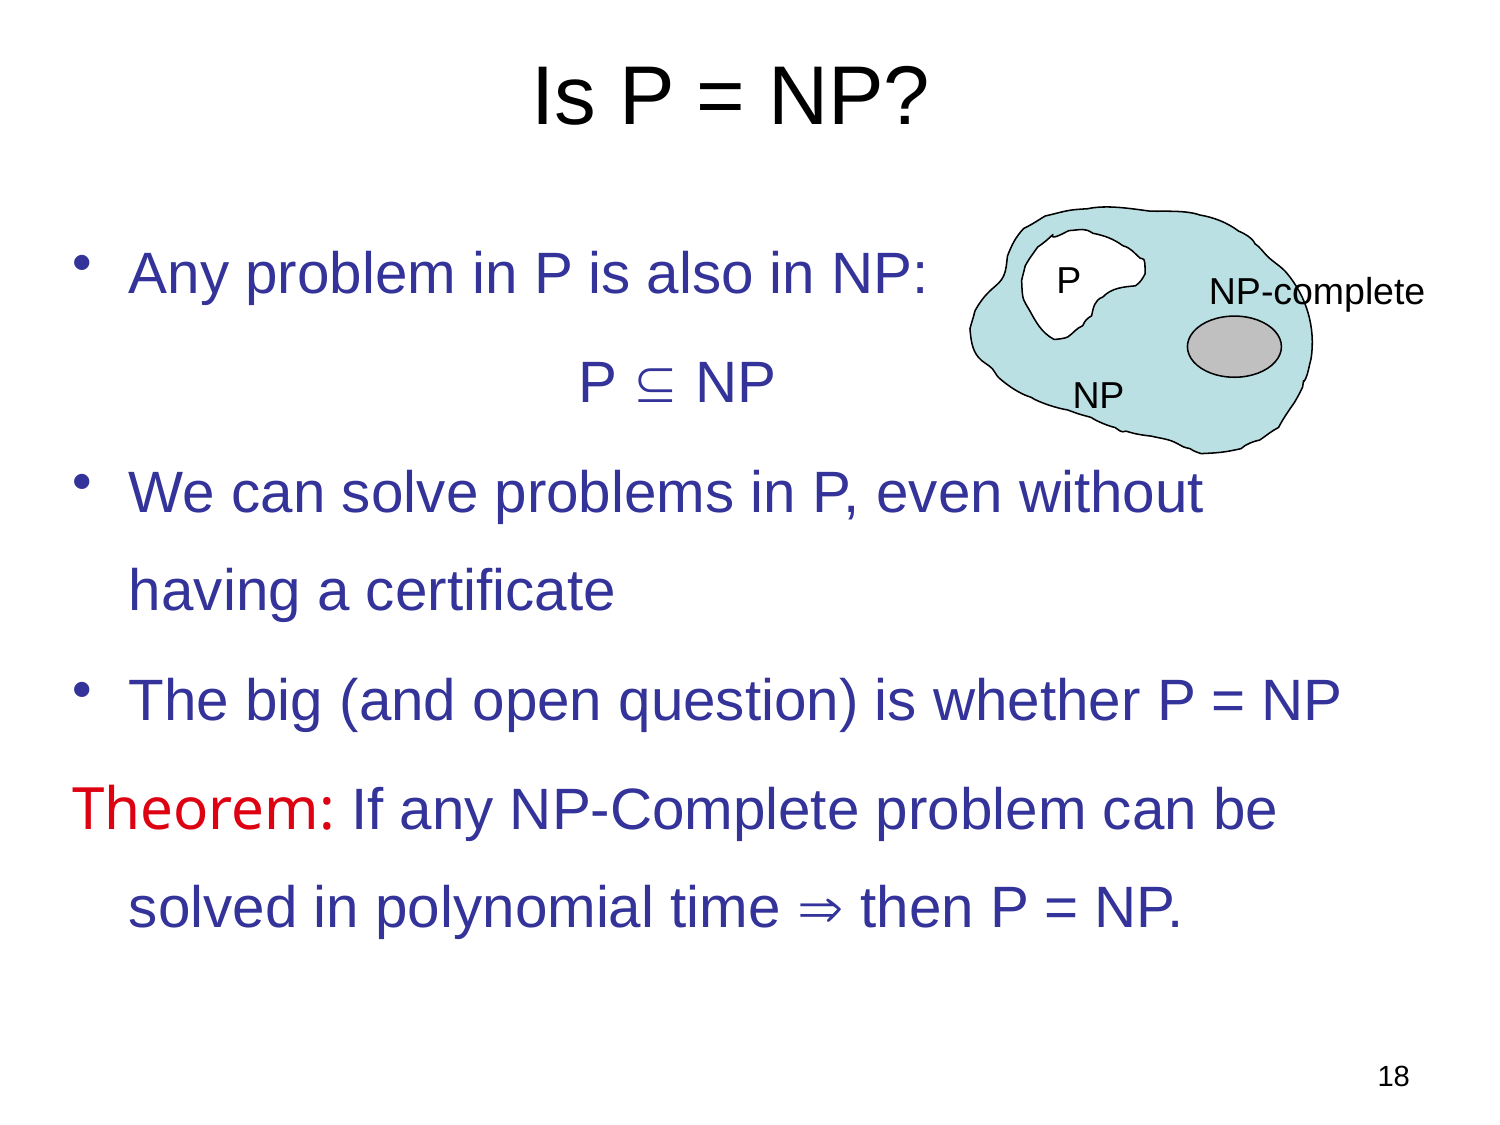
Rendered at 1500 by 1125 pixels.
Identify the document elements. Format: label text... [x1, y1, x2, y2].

text_box NP [1057, 363, 1140, 423]
title Is P = NP? [55, 16, 1407, 166]
list Any problem in P is also in NP: P  NP We can solve problems in P, even without having a certificate The big (and open question) is whether P = NP Theorem: If any NP-Complete problem can be solved in polynomial time  then P = NP. [57, 198, 1408, 1033]
text_box [1187, 320, 1282, 378]
text_box [1021, 229, 1146, 340]
text_box NP-complete [1194, 259, 1441, 320]
text_box P [1041, 249, 1097, 309]
slide_number 18 [1074, 1049, 1426, 1103]
text_box [969, 206, 1313, 454]
